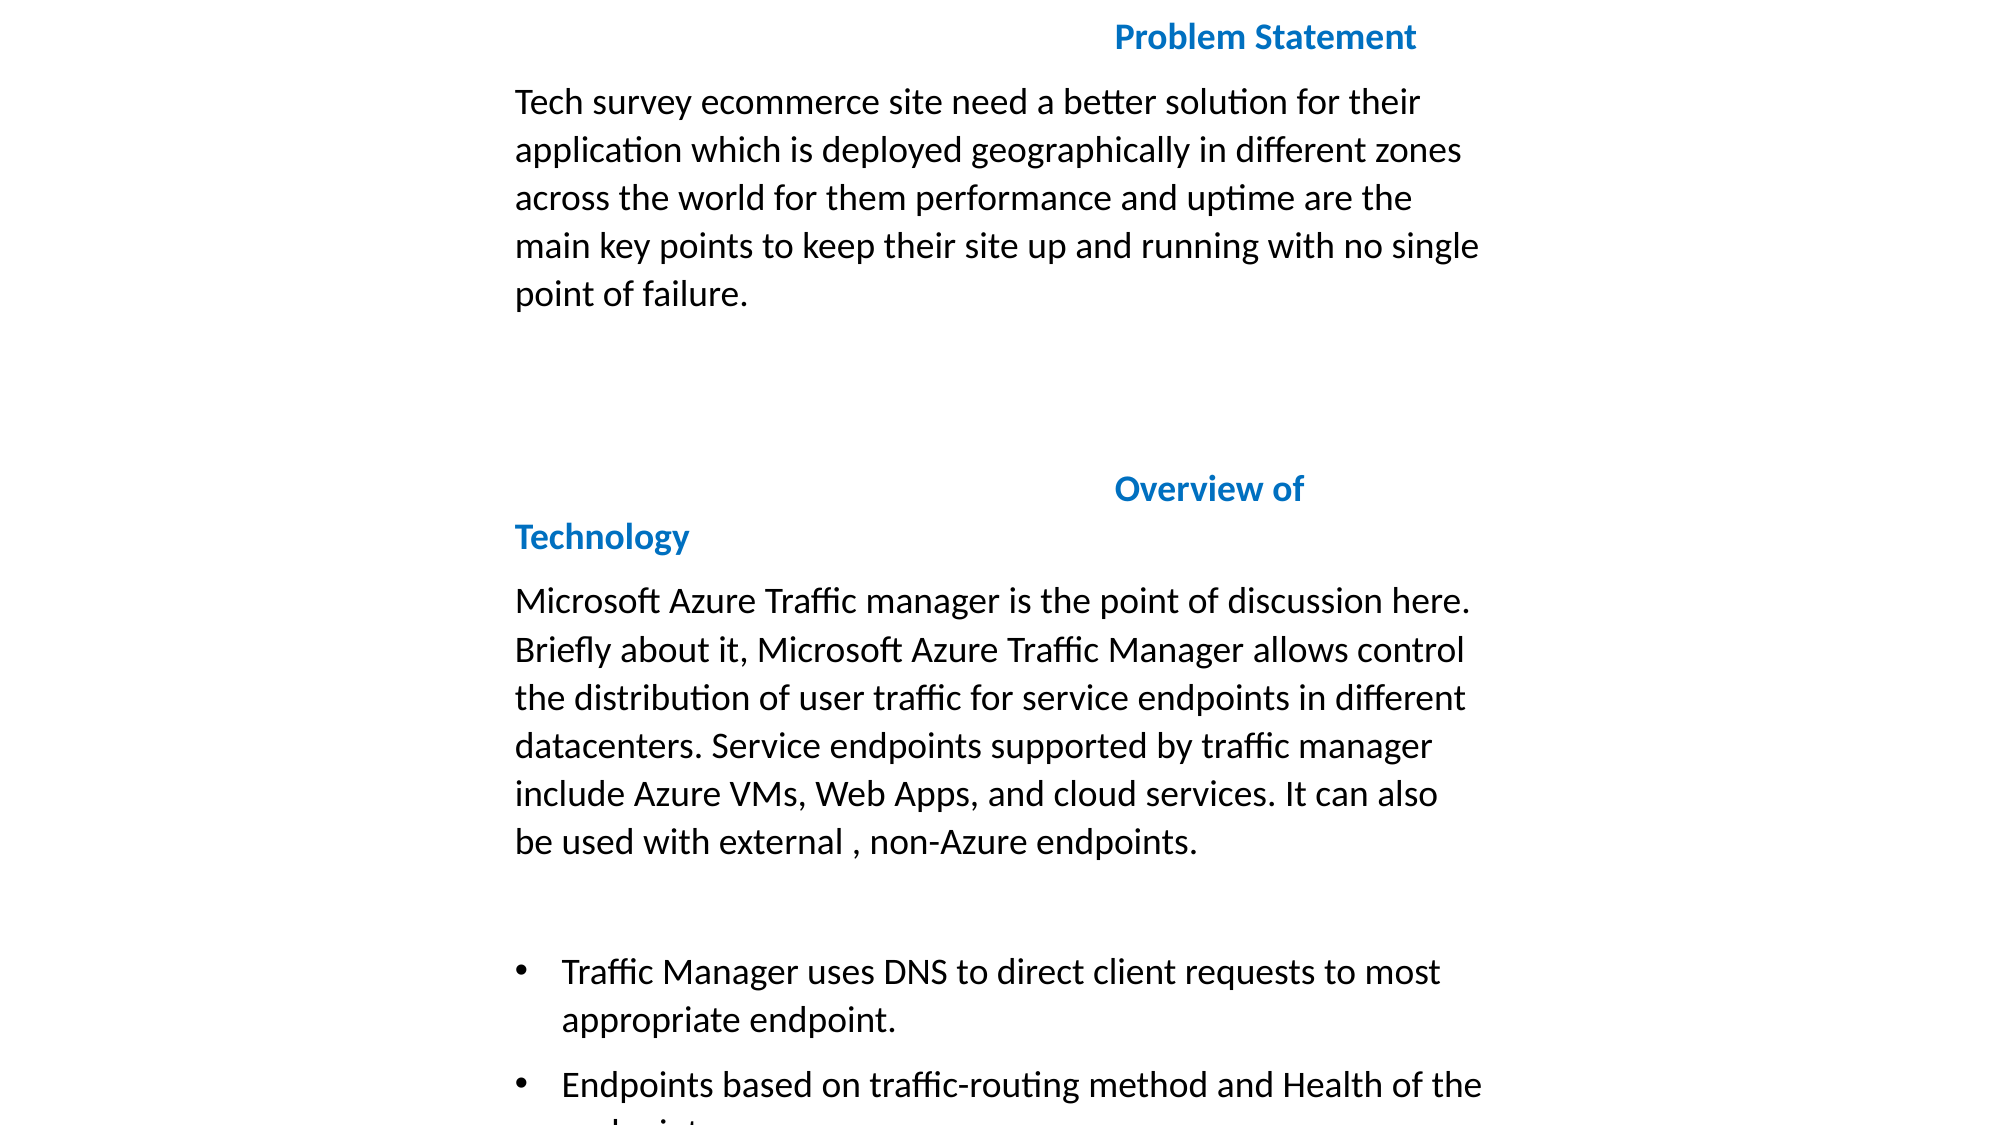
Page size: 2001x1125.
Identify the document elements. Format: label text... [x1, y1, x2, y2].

text_box Problem Statement Tech survey ecommerce site need a better solution for their application which is deployed geographically in different zones across the world for them performance and uptime are the main key points to keep their site up and running with no single point of failure. Overview of Technology Microsoft Azure Traffic manager is the point of discussion here. Briefly about it, Microsoft Azure Traffic Manager allows control the distribution of user traffic for service endpoints in different datacenters. Service endpoints supported by traffic manager include Azure VMs, Web Apps, and cloud services. It can also be used with external , non-Azure endpoints. Traffic Manager uses DNS to direct client requests to most appropriate endpoint. Endpoints based on traffic-routing method and Health of the endpoints. [500, 1, 1500, 1125]
